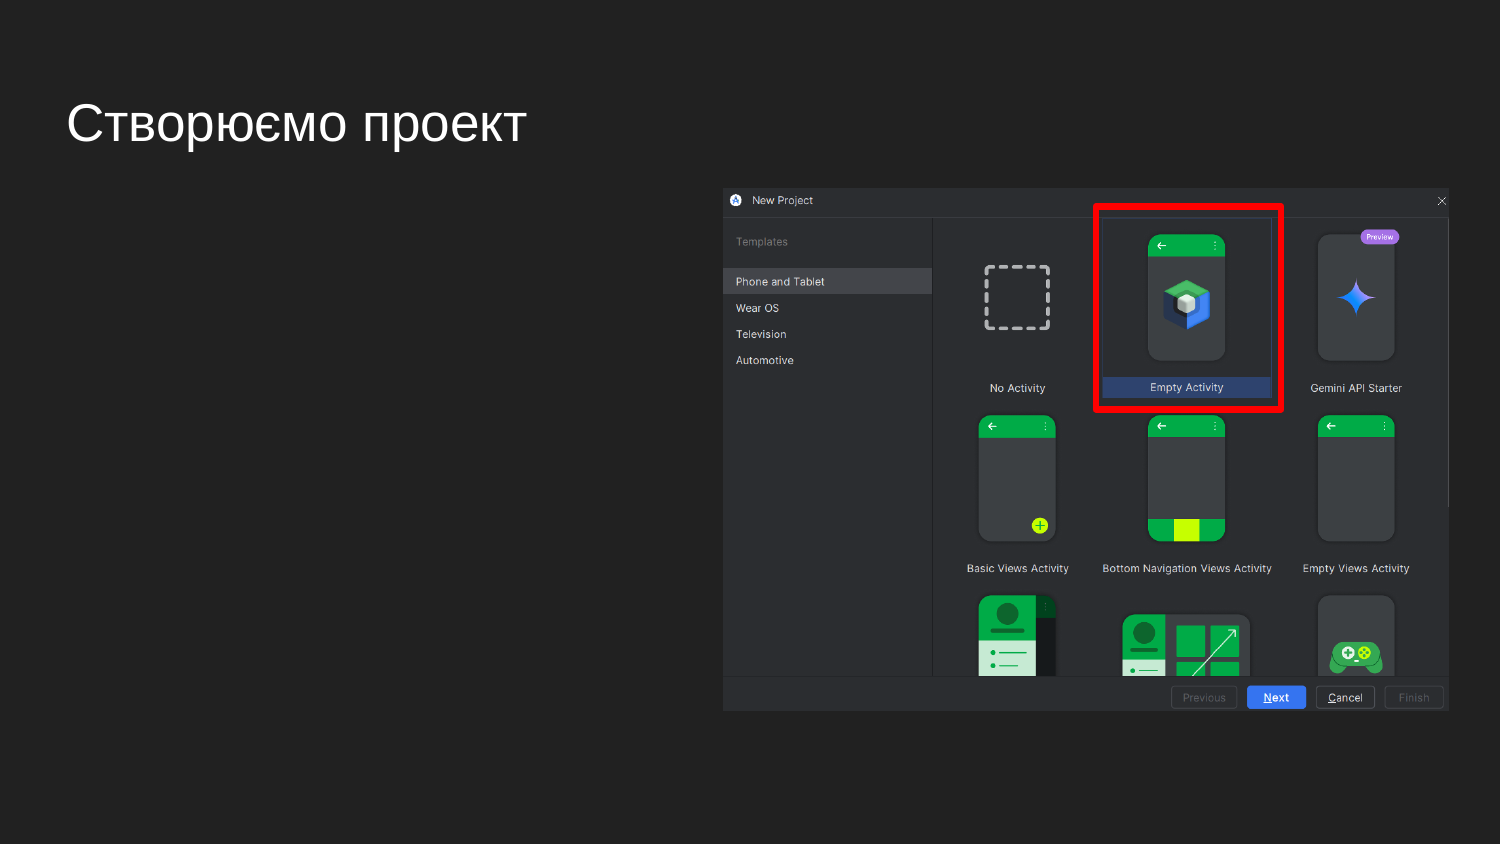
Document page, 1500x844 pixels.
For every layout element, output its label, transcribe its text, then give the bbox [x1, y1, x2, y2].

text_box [723, 188, 1450, 711]
title Створюємо проект [51, 72, 1449, 167]
